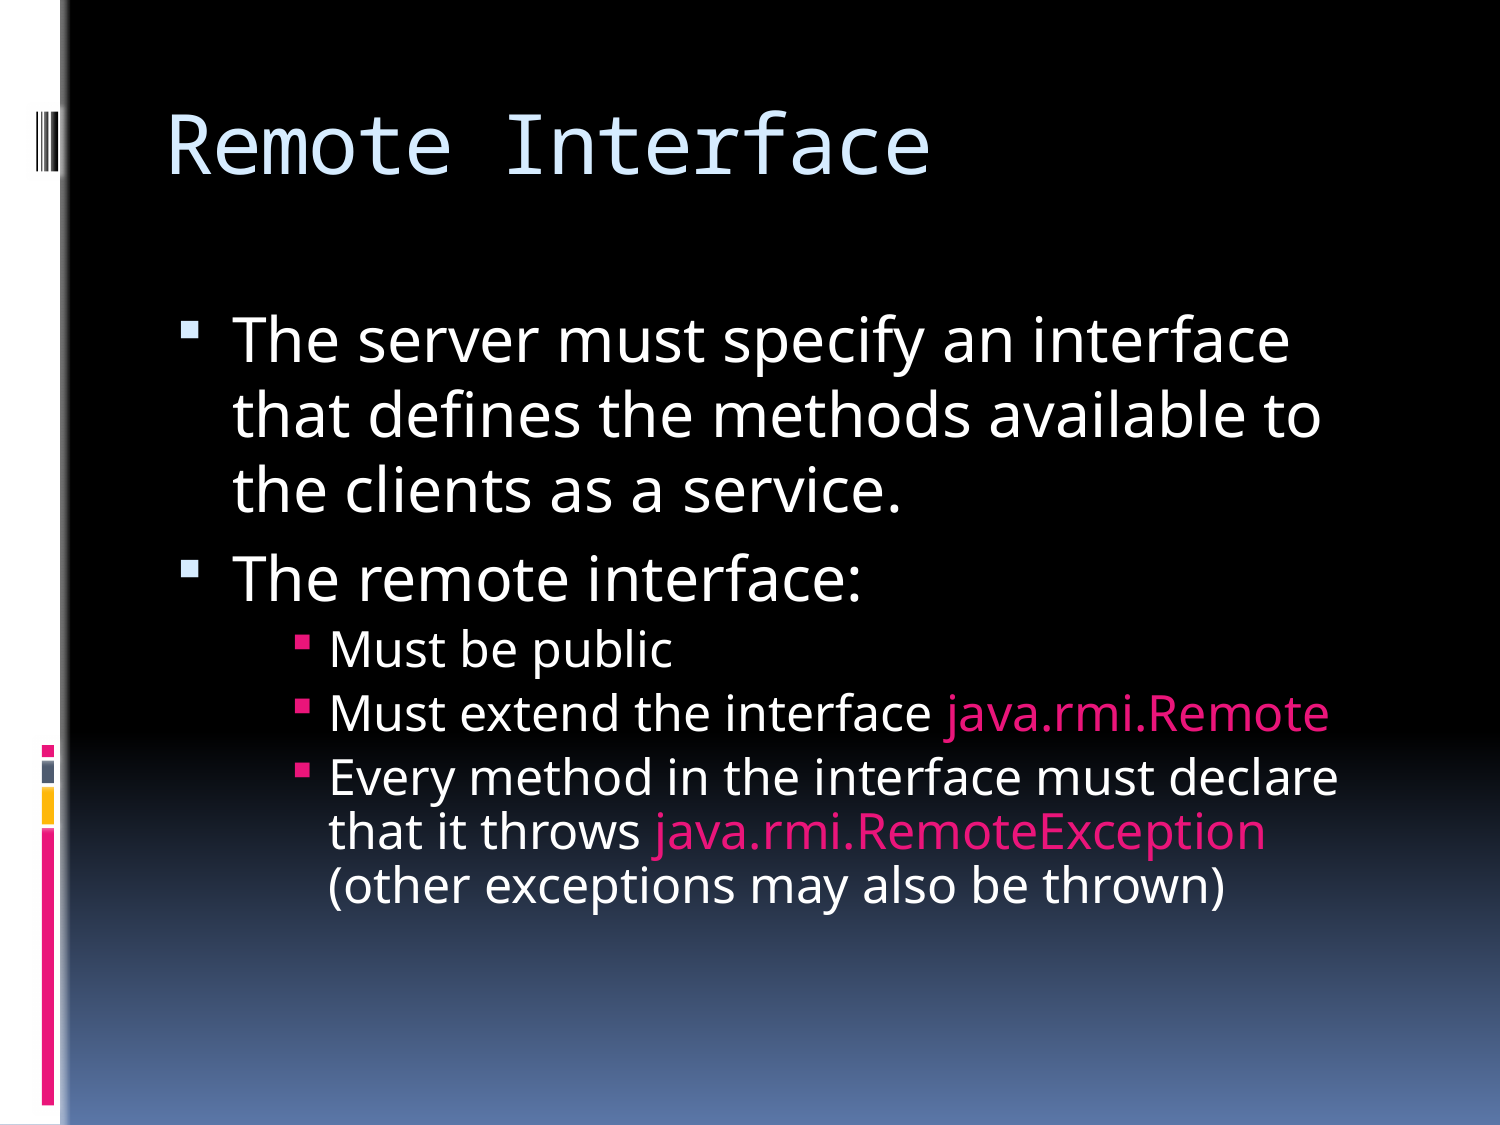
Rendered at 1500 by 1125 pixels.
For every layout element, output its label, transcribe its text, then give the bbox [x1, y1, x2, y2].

list The server must specify an interface that defines the methods available to the clients as a service. The remote interface: Must be public Must extend the interface java.rmi.Remote Every method in the interface must declare that it throws java.rmi.RemoteException (other exceptions may also be thrown) [150, 292, 1425, 1043]
title Remote Interface [150, 83, 1425, 234]
